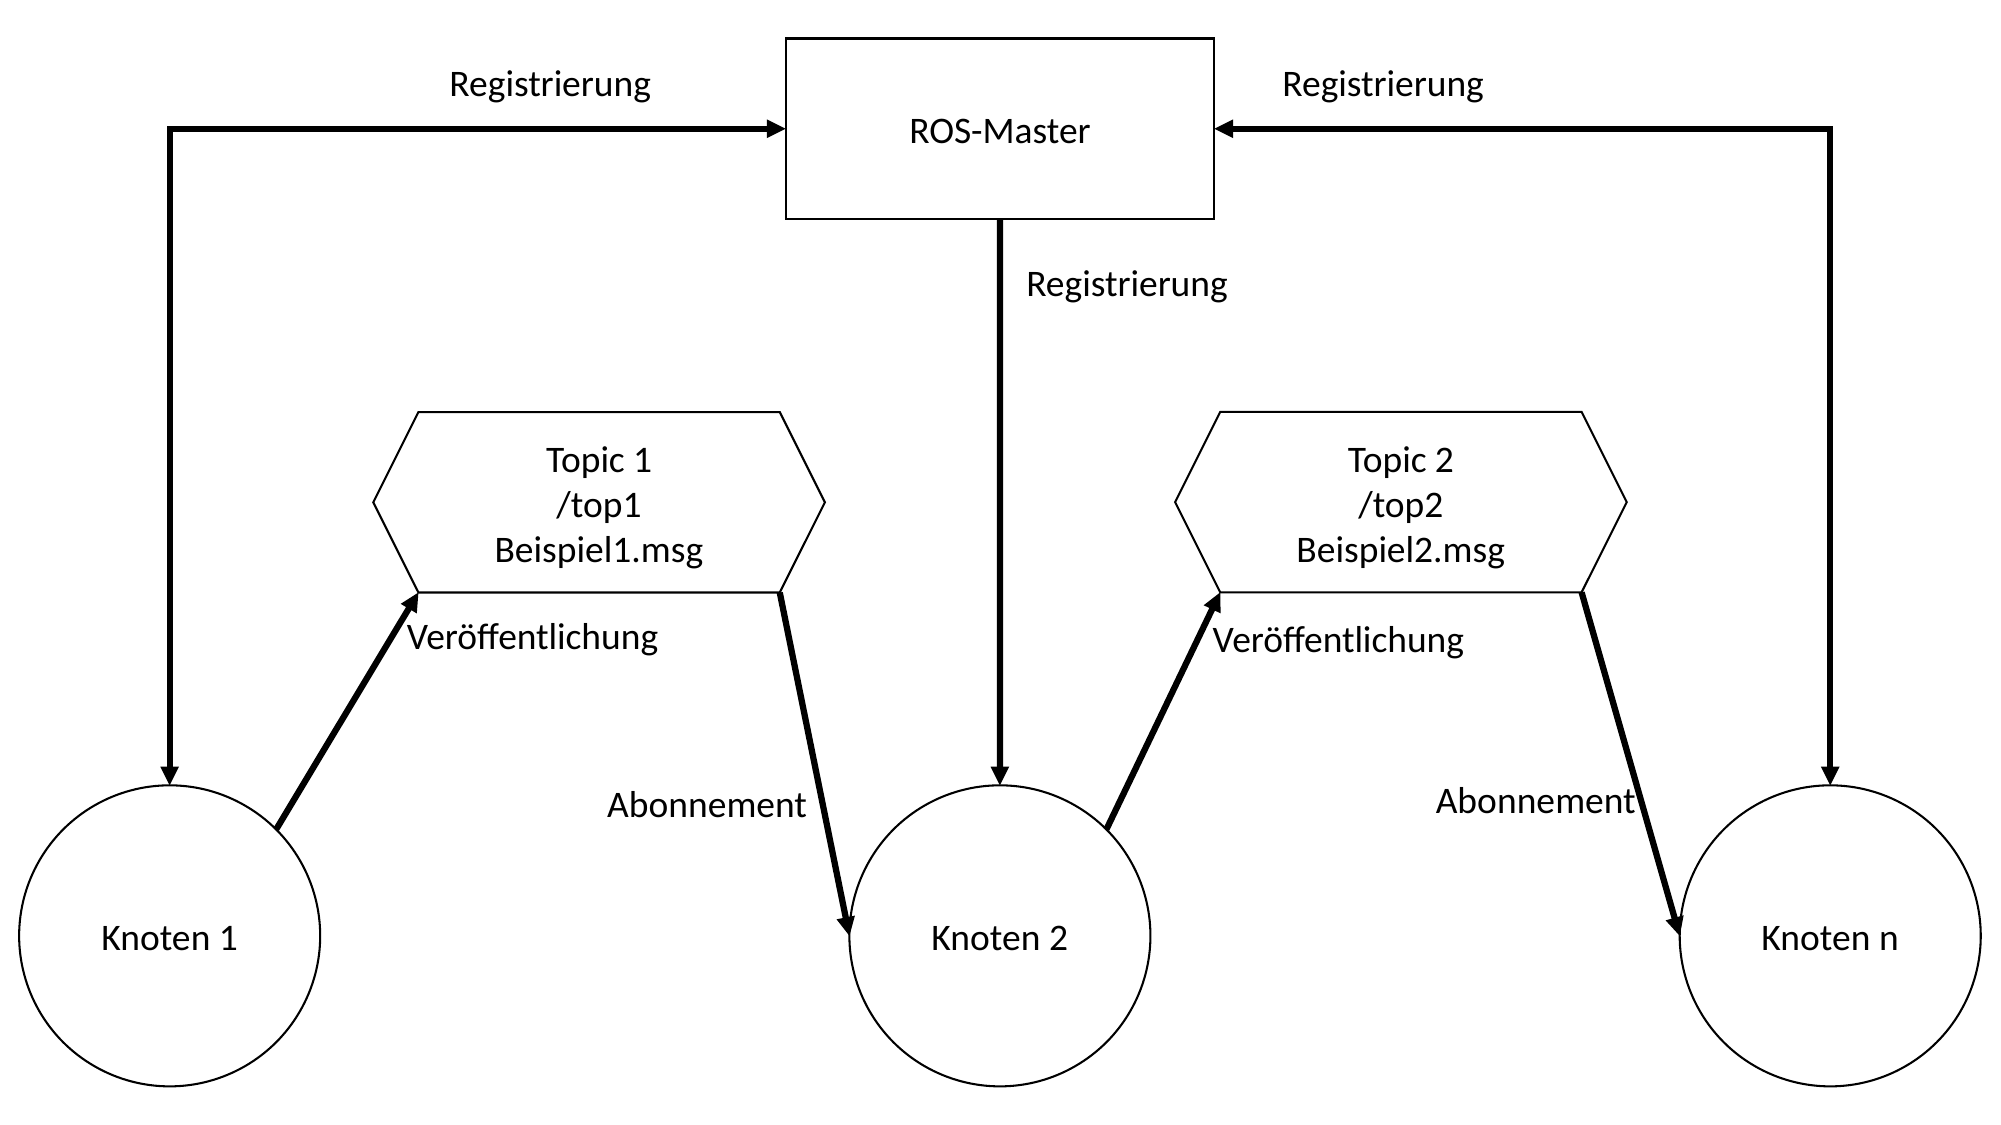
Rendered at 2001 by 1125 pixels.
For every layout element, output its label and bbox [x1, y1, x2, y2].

text_box [19, 38, 1981, 1087]
